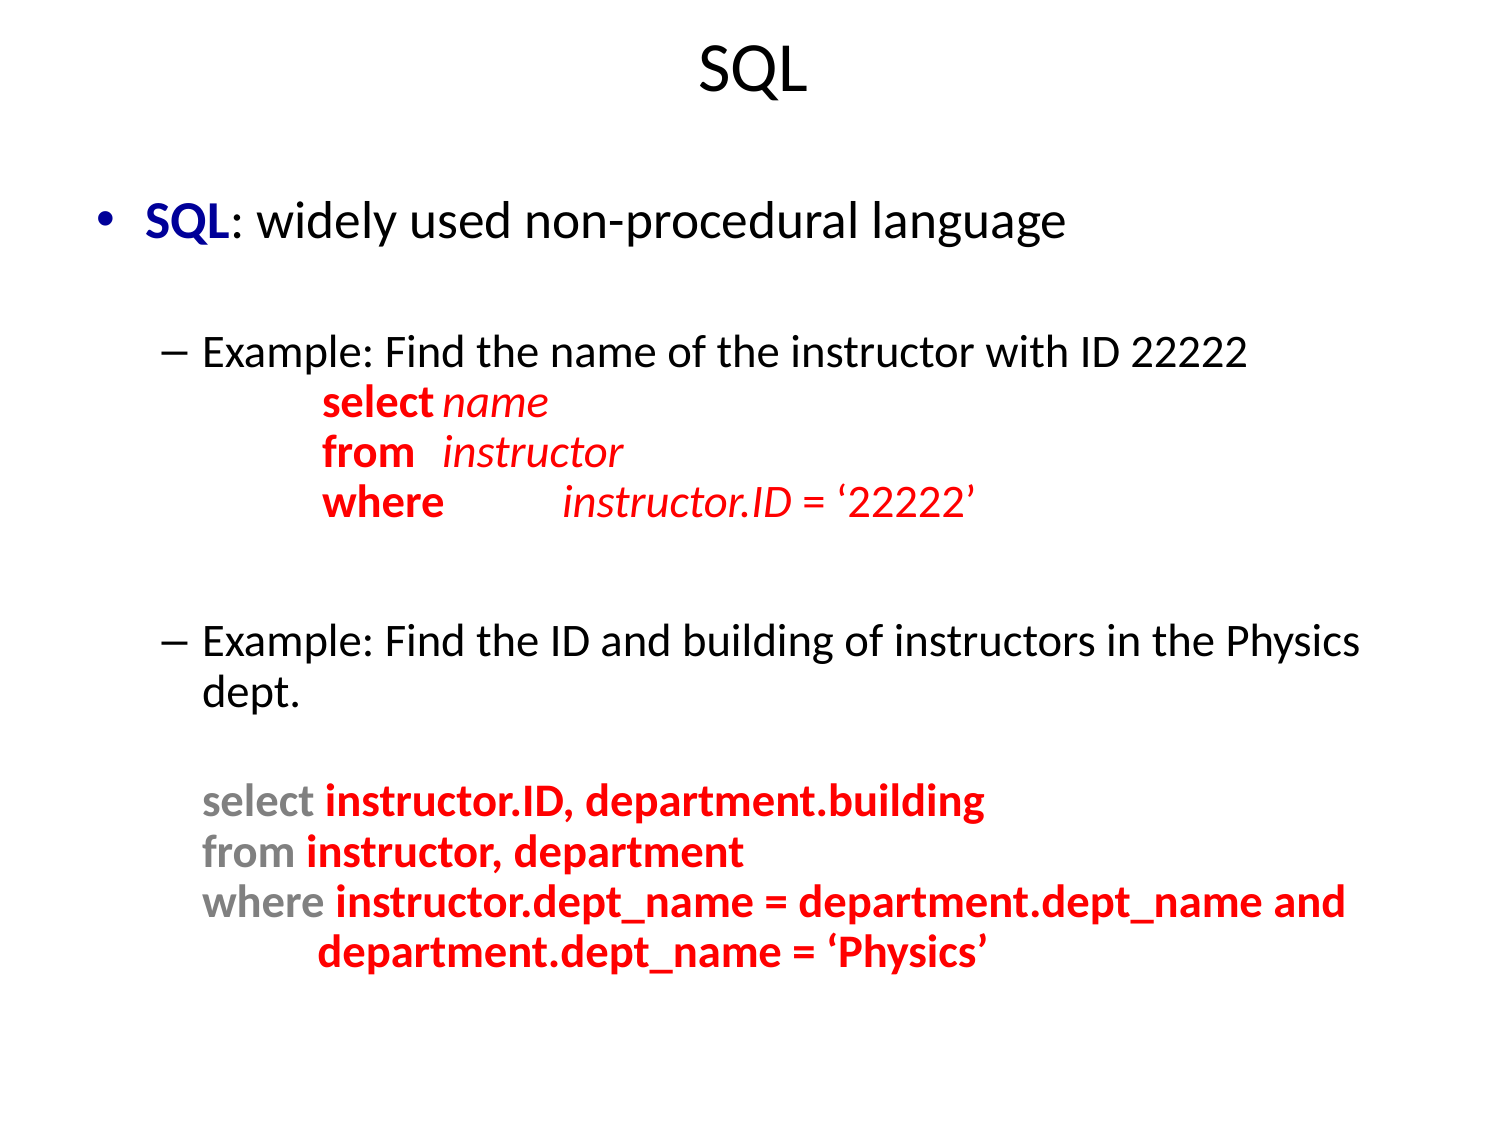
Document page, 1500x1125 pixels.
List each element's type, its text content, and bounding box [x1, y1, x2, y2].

list SQL: widely used non-procedural language Example: Find the name of the instructor with ID 22222 select name from instructor where instructor.ID = ‘22222’ Example: Find the ID and building of instructors in the Physics dept. select instructor.ID, department.building from instructor, department where instructor.dept_name = department.dept_name and department.dept_name = ‘Physics’ [81, 184, 1461, 1037]
title SQL [90, 13, 1416, 114]
